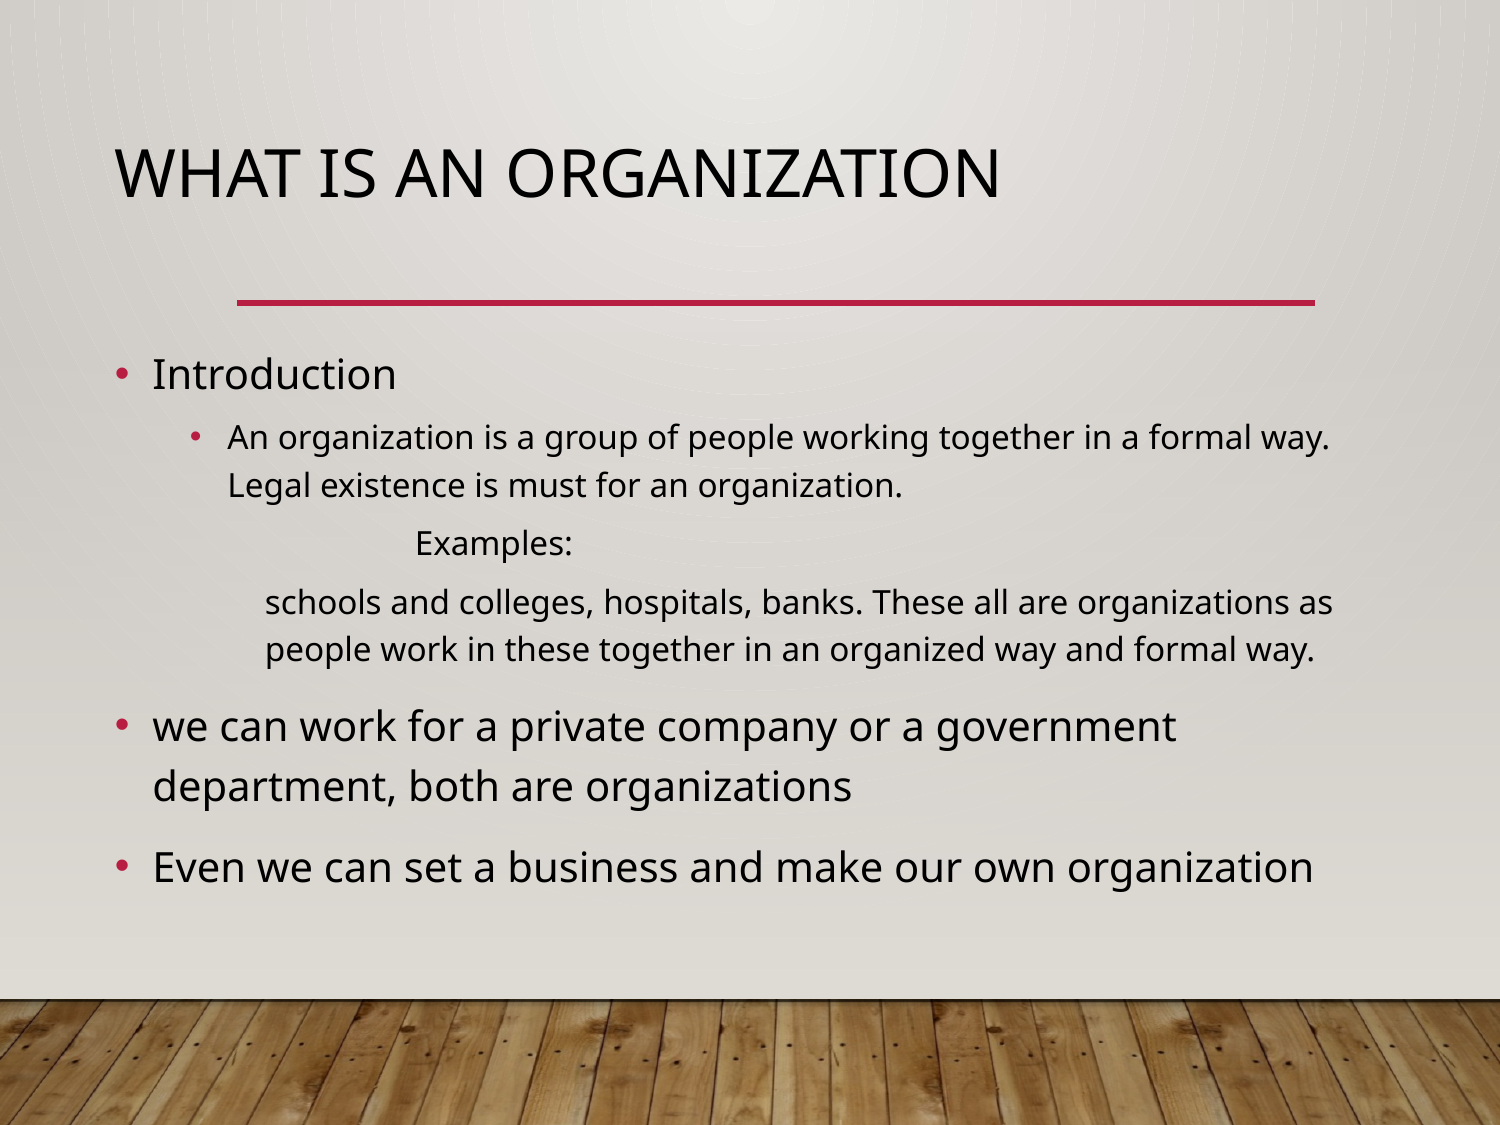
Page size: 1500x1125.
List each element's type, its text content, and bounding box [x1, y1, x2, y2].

title What is an organization [99, 131, 1315, 229]
list Introduction An organization is a group of people working together in a formal way. Legal existence is must for an organization. Examples: schools and colleges, hospitals, banks. These all are organizations as people work in these together in an organized way and formal way. we can work for a private company or a government department, both are organizations Even we can set a business and make our own organization [99, 330, 1375, 950]
picture [0, 999, 1500, 1125]
